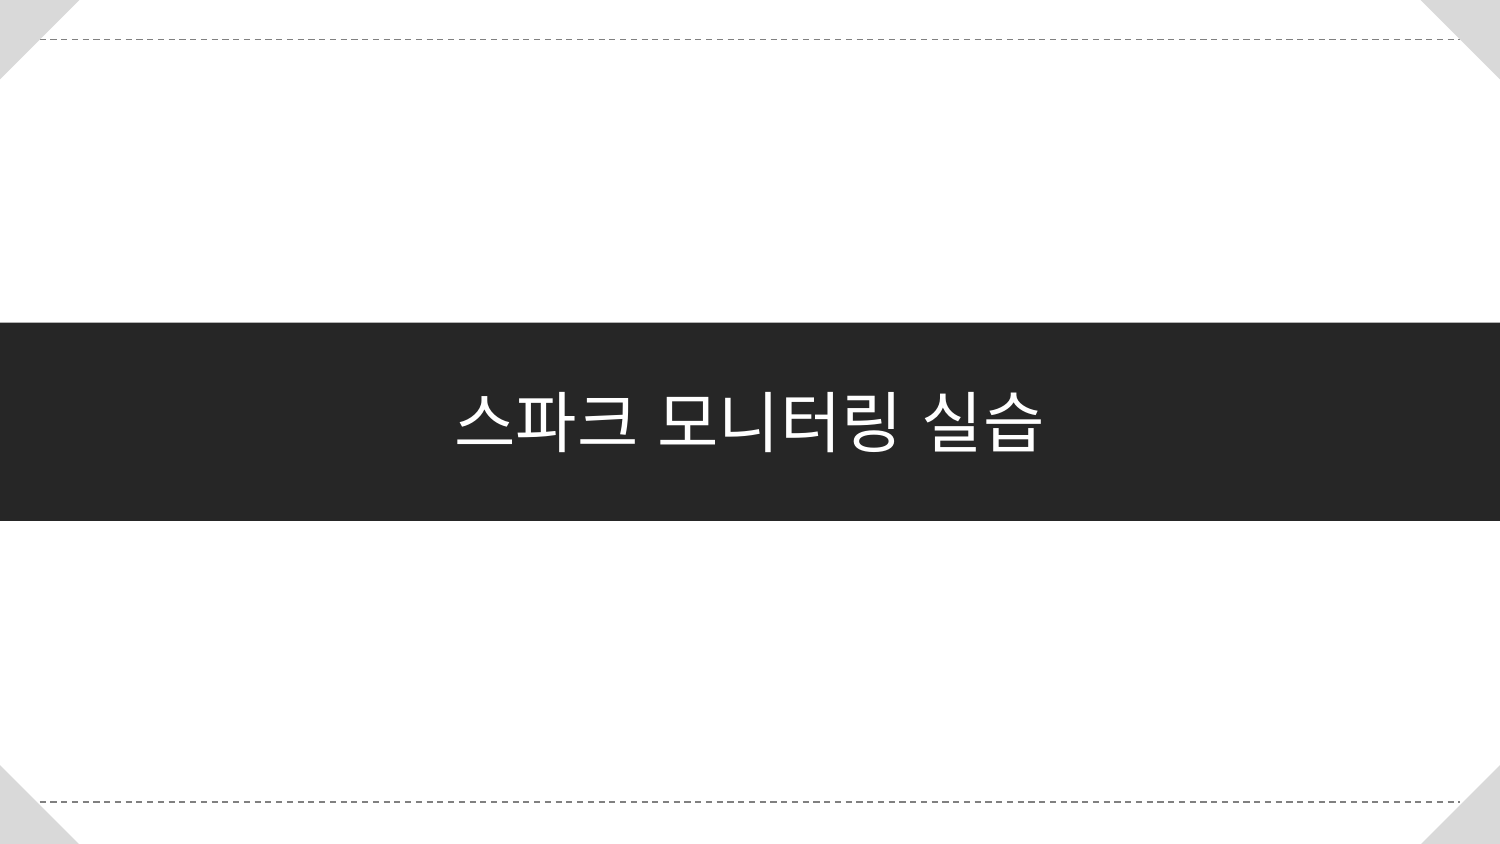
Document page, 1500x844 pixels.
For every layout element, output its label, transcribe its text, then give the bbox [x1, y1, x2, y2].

text_box [0, 0, 82, 82]
text_box [1418, 0, 1500, 82]
text_box [0, 763, 81, 844]
text_box [1418, 763, 1500, 844]
text_box 스파크 모니터링 실습 [439, 373, 1061, 469]
text_box [0, 321, 1500, 523]
